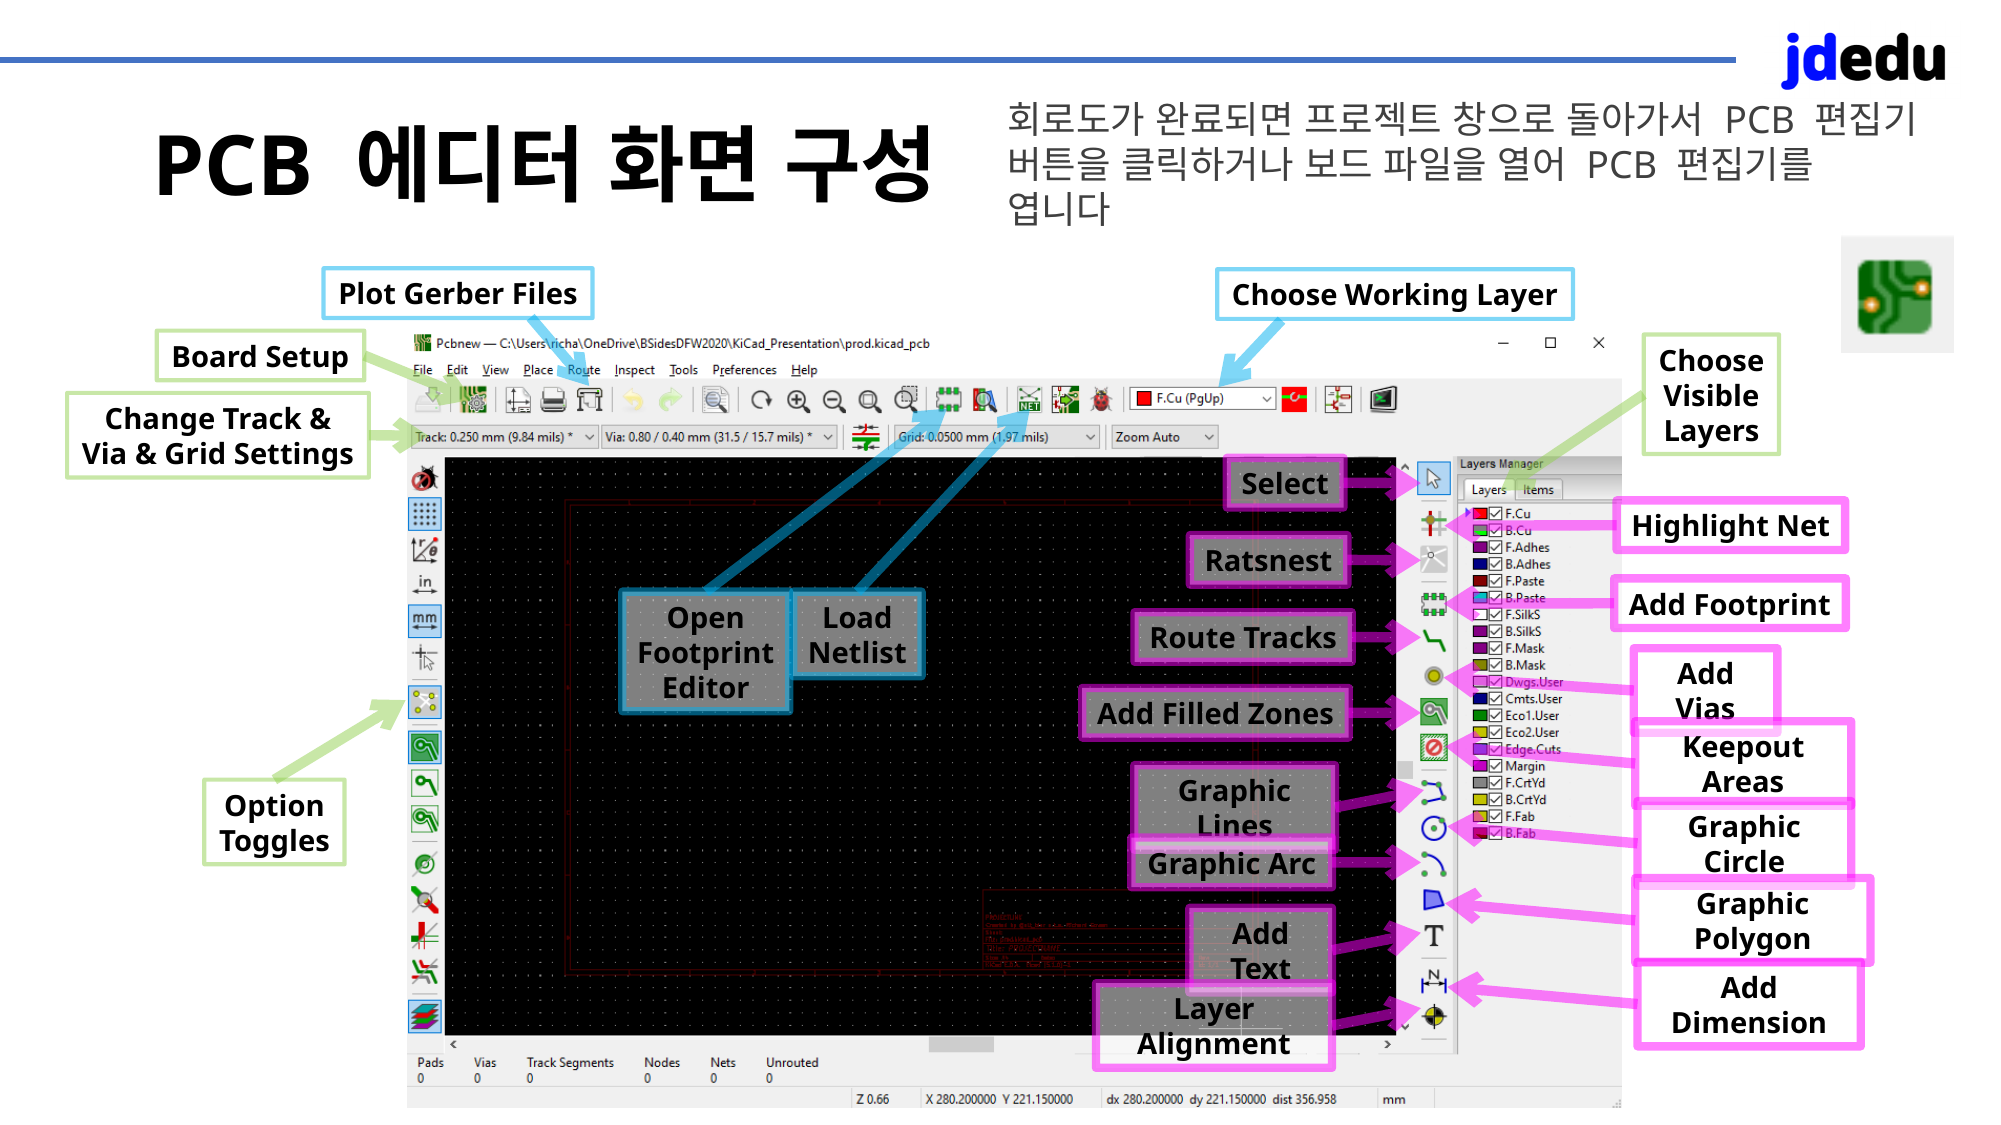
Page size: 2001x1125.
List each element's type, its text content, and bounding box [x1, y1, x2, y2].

text_box Board Setup [156, 330, 365, 381]
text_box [348, 355, 473, 400]
picture [1764, 21, 1961, 99]
text_box Add Footprint [1622, 578, 1846, 629]
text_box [857, 408, 1030, 592]
text_box Plot Gerber Files [323, 268, 593, 318]
text_box Graphic Polygon [1635, 878, 1871, 963]
text_box Add Dimension [1637, 961, 1861, 1047]
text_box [530, 317, 590, 386]
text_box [1500, 395, 1651, 491]
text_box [705, 408, 857, 592]
title PCB 에디터 화면 구성 [137, 59, 1863, 278]
text_box Keepout Areas [1635, 721, 1852, 806]
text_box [1218, 320, 1282, 388]
text_box Change Track & Via & Grid Settings [67, 392, 369, 478]
text_box Option Toggles [204, 779, 345, 865]
text_box Graphic Circle [1637, 801, 1852, 878]
text_box Choose Visible Layers [1643, 334, 1780, 455]
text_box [274, 700, 406, 780]
text_box Choose Working Layer [1217, 269, 1573, 319]
text_box 회로도가 완료되면 프로젝트 창으로 돌아가서 PCB 편집기 버튼을 클릭하거나 보드 파일을 열어 PCB 편집기를 엽니다 [992, 88, 1934, 238]
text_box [1443, 673, 1634, 678]
text_box Highlight Net [1622, 500, 1846, 551]
picture [1841, 230, 1954, 353]
picture [406, 328, 1622, 1108]
text_box Add Vias [1633, 648, 1778, 733]
